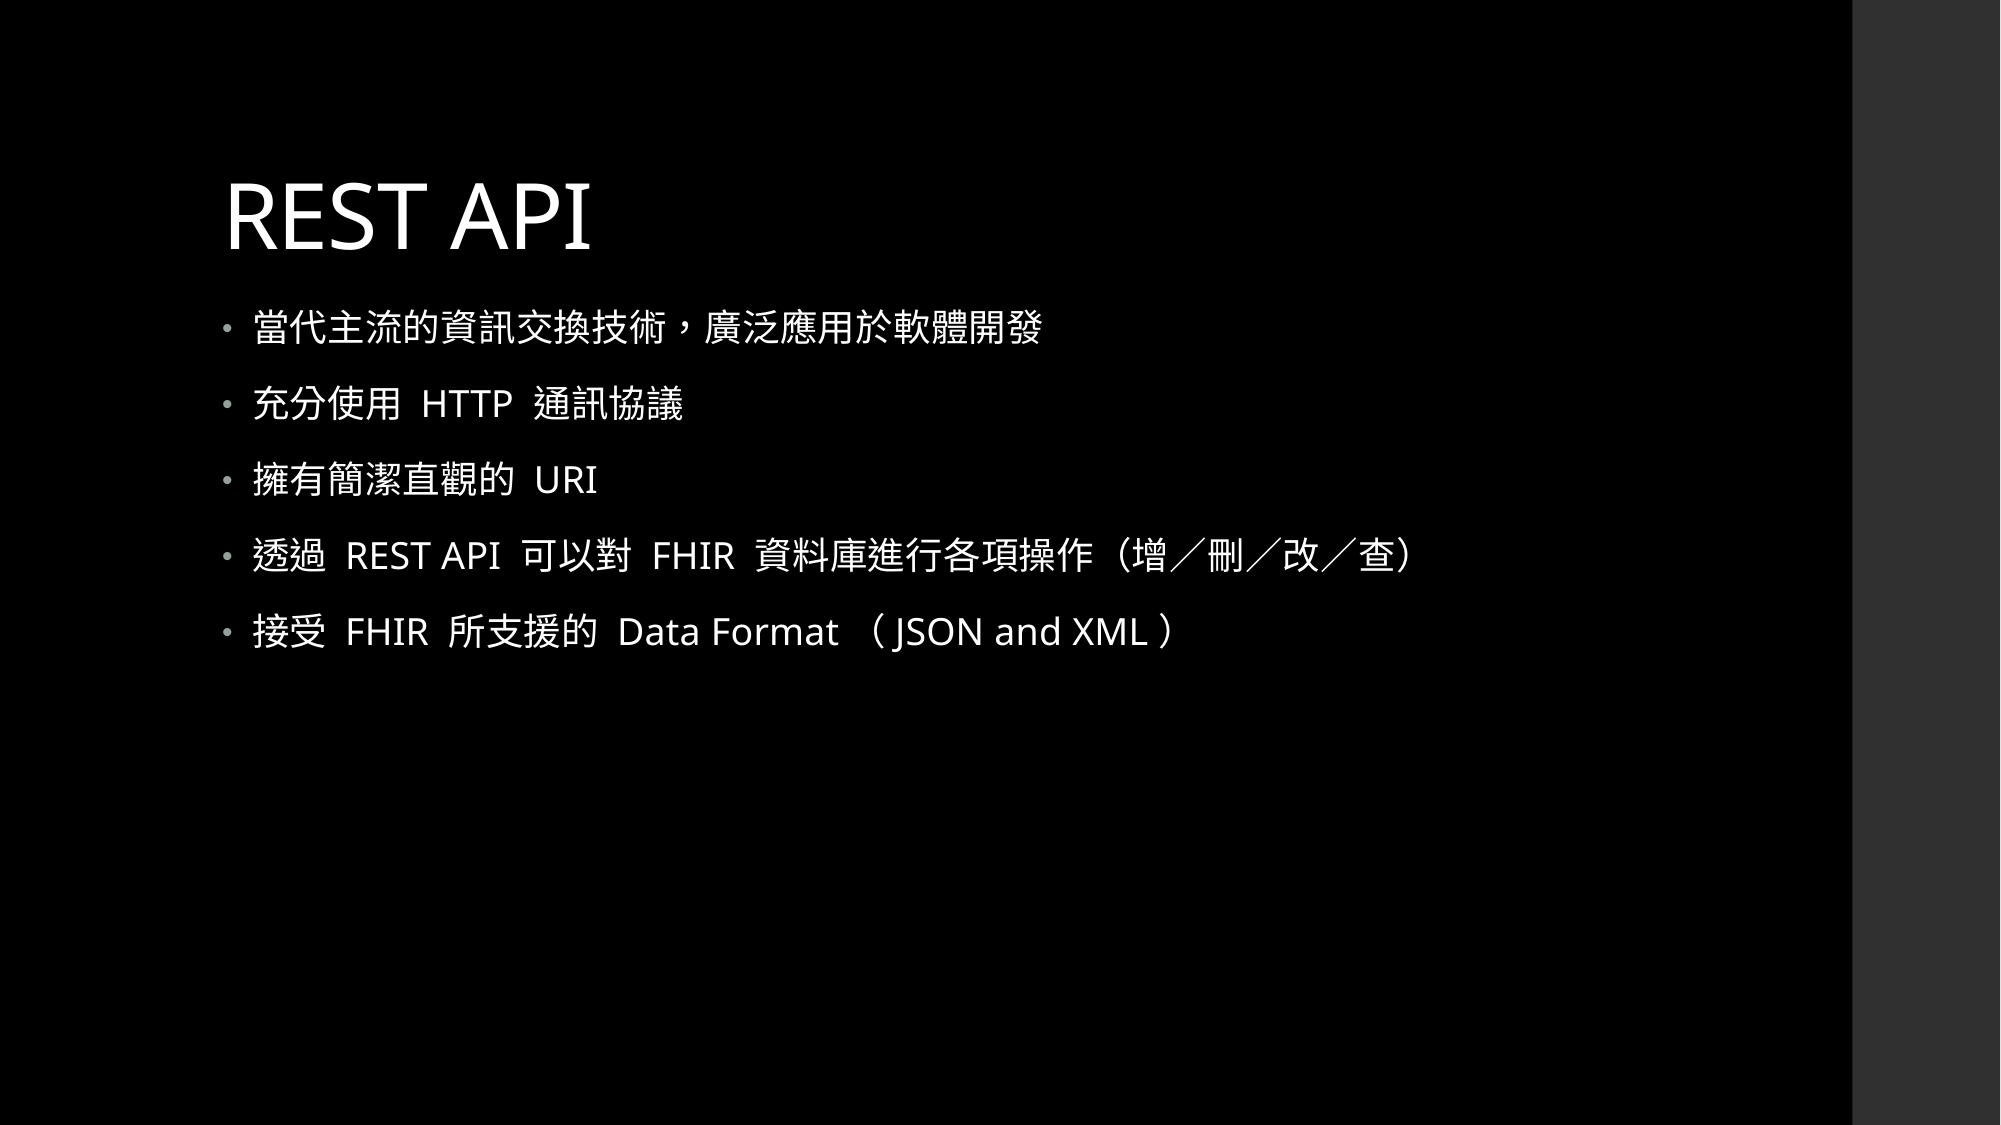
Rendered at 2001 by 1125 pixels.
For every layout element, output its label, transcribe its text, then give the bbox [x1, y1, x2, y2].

list 當代主流的資訊交換技術，廣泛應用於軟體開發 充分使用 HTTP 通訊協議 擁有簡潔直觀的 URI 透過 REST API 可以對 FHIR 資料庫進行各項操作（增／刪／改／查） 接受 FHIR 所支援的 Data Format（JSON and XML） [206, 299, 1617, 1014]
title REST API [206, 60, 1797, 278]
